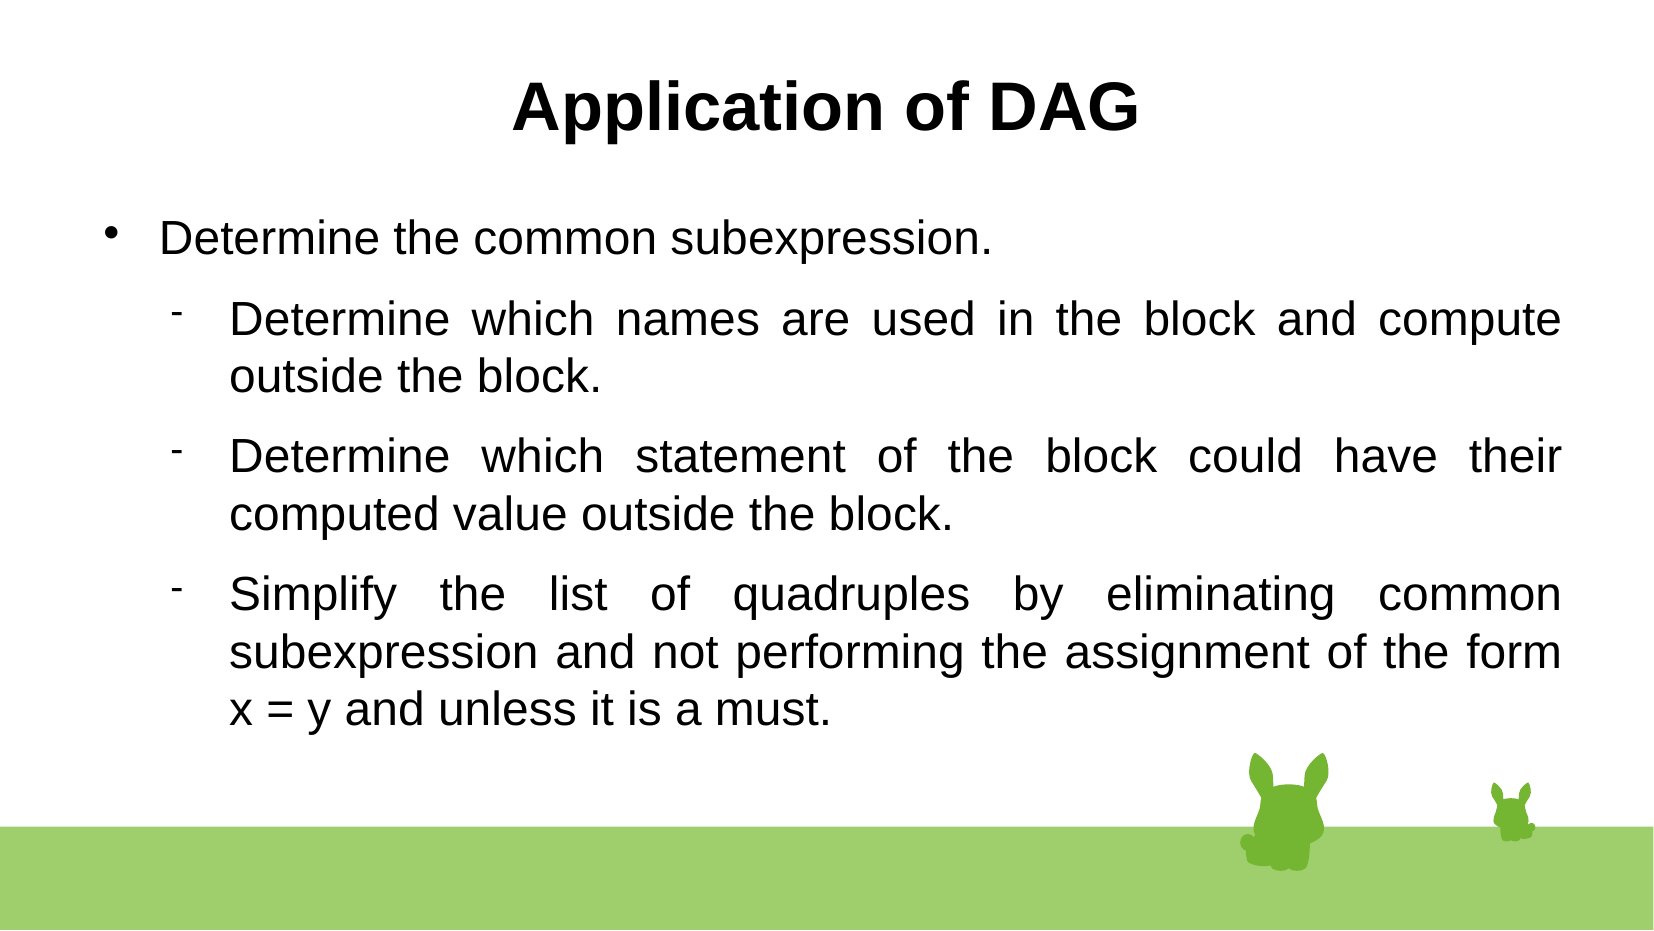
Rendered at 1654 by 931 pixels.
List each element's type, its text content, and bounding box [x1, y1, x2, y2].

title Application of DAG [88, 29, 1565, 177]
list Determine the common subexpression. Determine which names are used in the block and compute outside the block. Determine which statement of the block could have their computed value outside the block. Simplify the list of quadruples by eliminating common subexpression and not performing the assignment of the form x = y and unless it is a must. [88, 206, 1565, 739]
